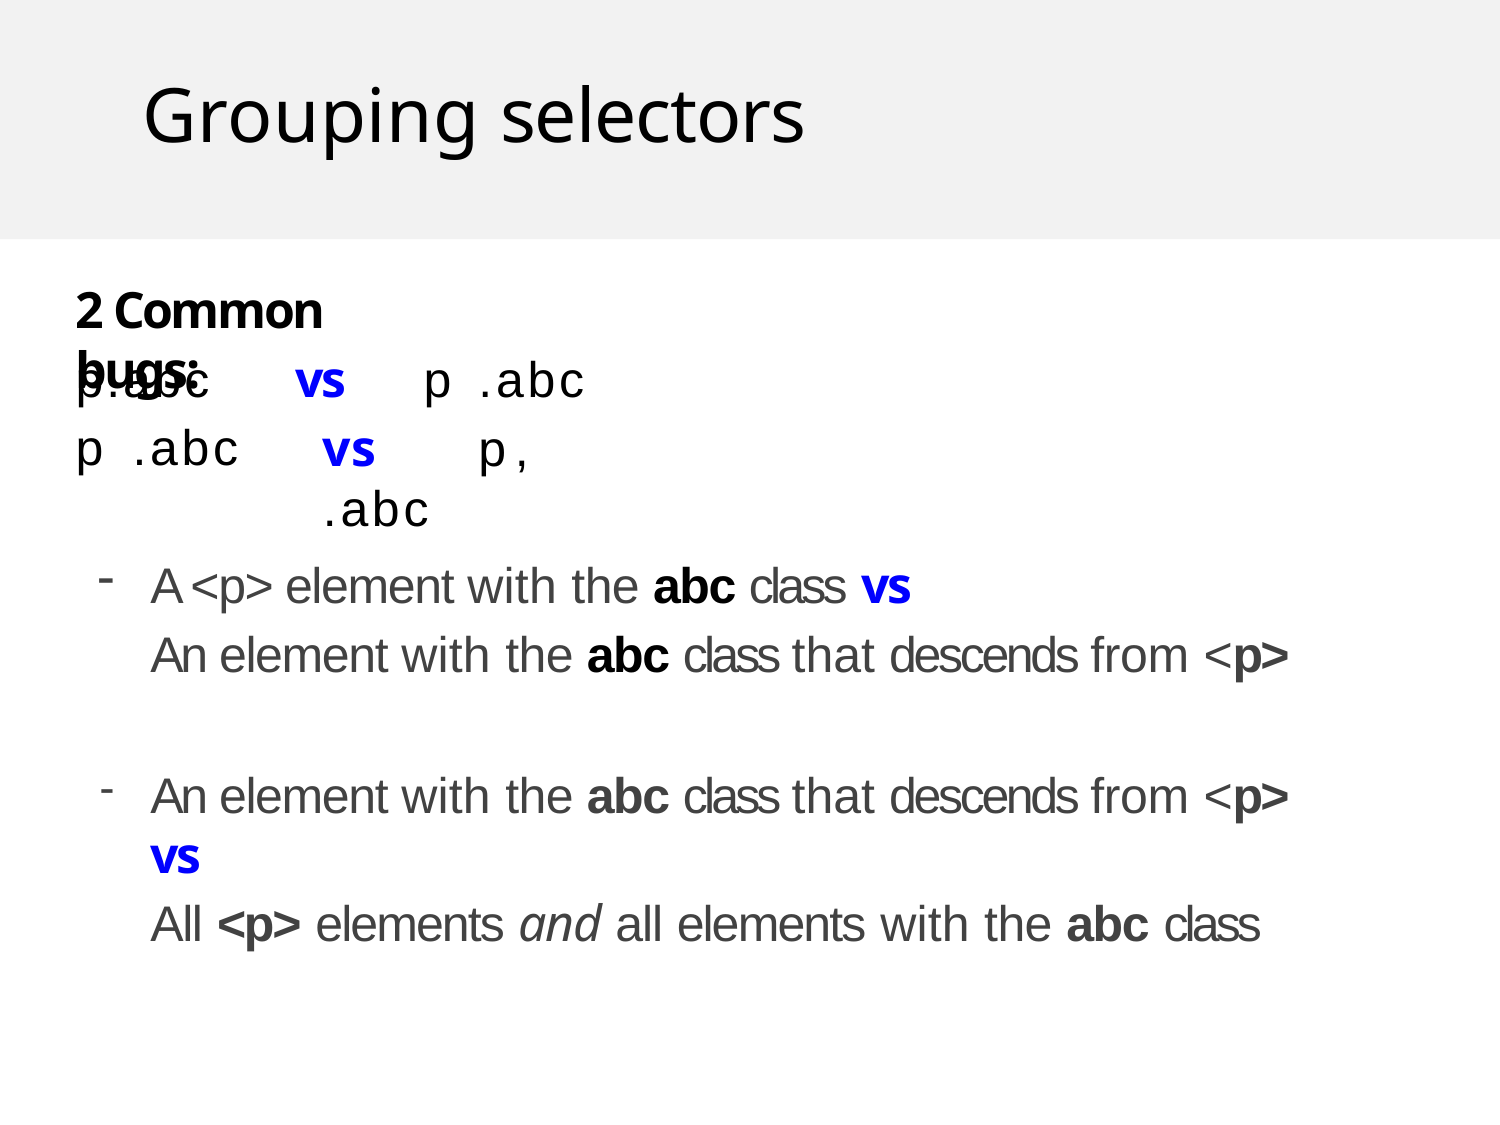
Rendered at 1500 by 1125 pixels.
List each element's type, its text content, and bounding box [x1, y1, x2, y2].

title Grouping selectors [140, 65, 839, 256]
text_box vs p .abc vs p, .abc [293, 336, 644, 537]
text_box 2 Common bugs: [73, 276, 425, 399]
text_box A <p> element with the abc class vs An element with the abc class that descends from <p> An element with the abc class that descends from <p> vs All <p> elements and all elements with the abc class [95, 542, 1322, 952]
text_box p.abc p .abc [73, 336, 243, 476]
